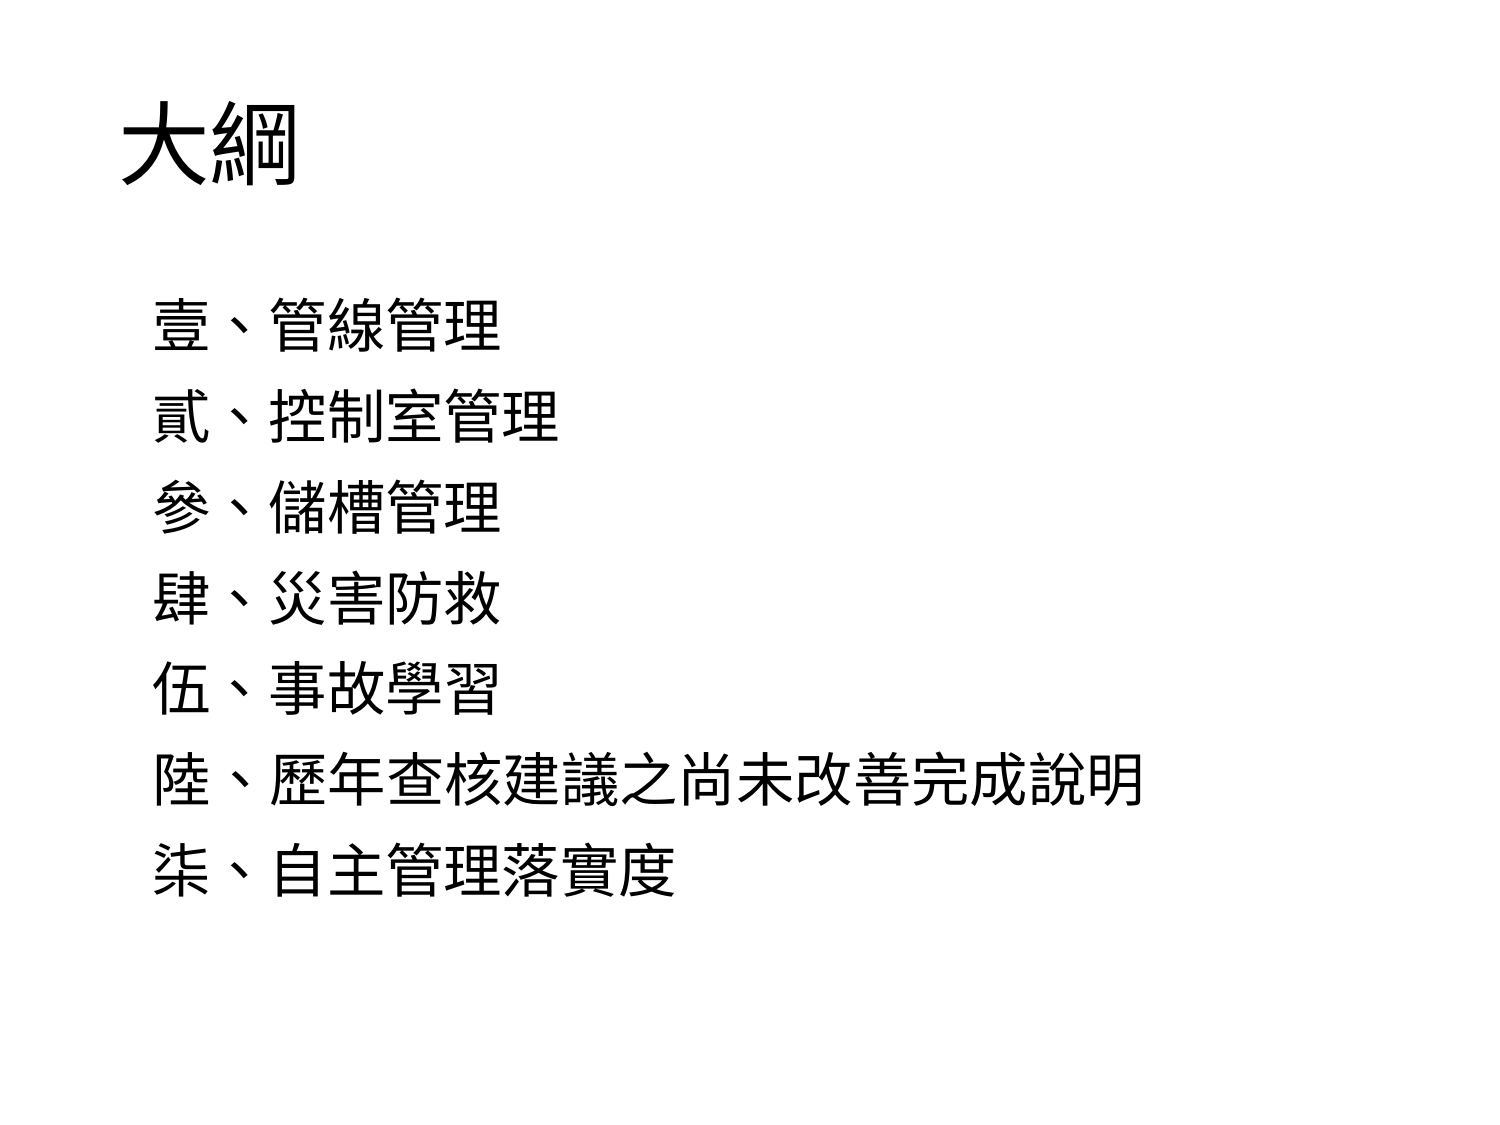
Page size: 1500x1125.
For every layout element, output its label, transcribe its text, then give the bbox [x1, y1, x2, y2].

title 大綱 [103, 59, 1397, 238]
list 壹、管線管理 貳、控制室管理 參、儲槽管理 肆、災害防救 伍、事故學習 陸、歷年查核建議之尚未改善完成說明 柒、自主管理落實度 [137, 282, 1265, 949]
